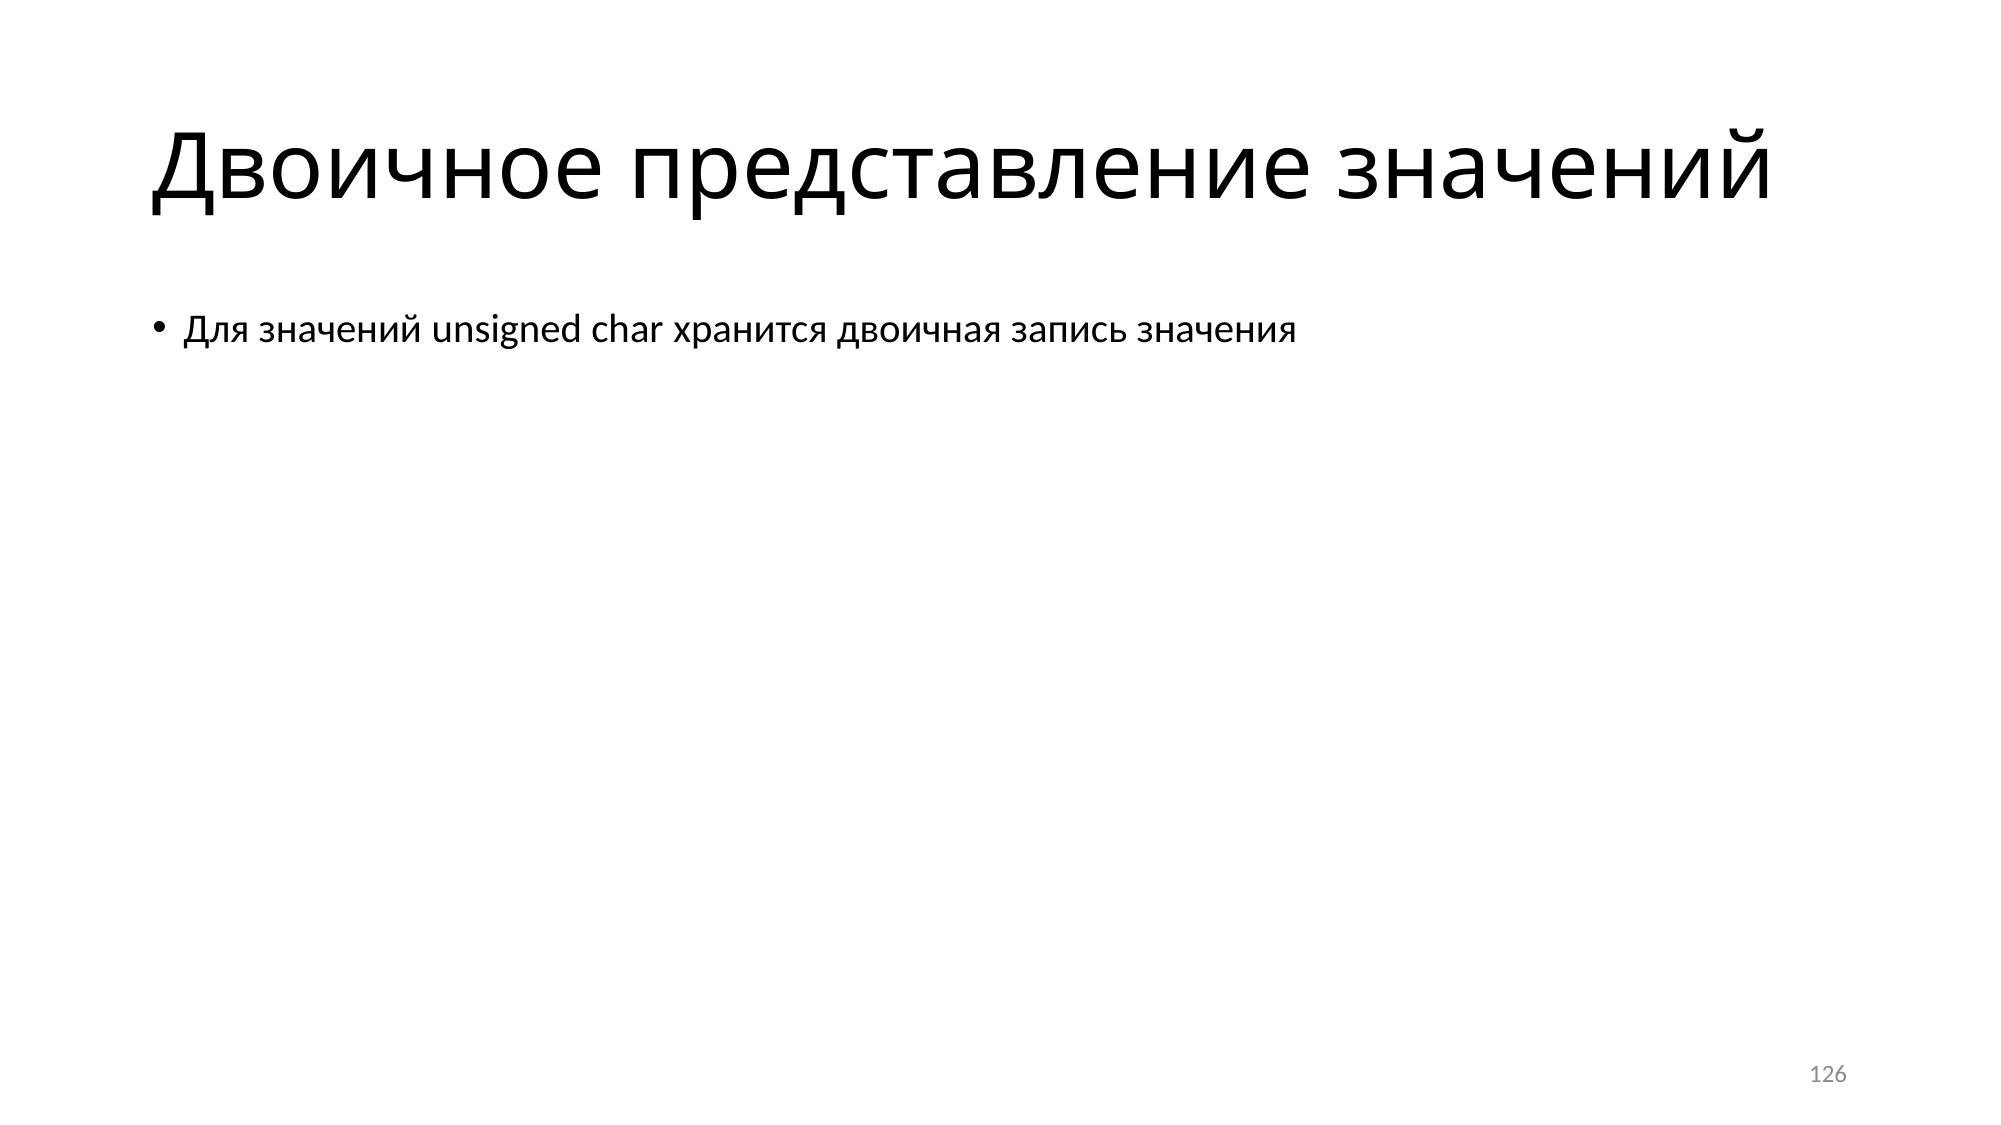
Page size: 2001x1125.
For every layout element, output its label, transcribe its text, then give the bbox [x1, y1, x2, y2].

title Двоичное представление значений [137, 59, 1863, 278]
slide_number 126 [1412, 1042, 1863, 1103]
list Для значений unsigned char хранится двоичная запись значения Любое значение типа Т размером N байтов можно скопировать в массив типа unsigned char[N] Значение этого массива называется двоичным представлением значения типа Т Значения, отличные от NaN-ов и имеющие одинаковое двоичное представление, равны Равные значения могут иметь разное двоичное представление Некоторые значения типа unsigned char[N] могут не быть двоичным представлением никакого значения типа Т размером N байтов Такие значения называются особыми значениями Доступ и изменение двоичного представления особых значений иначе, чем через символьный тип, ведет к undefined behavior [137, 299, 1863, 1014]
